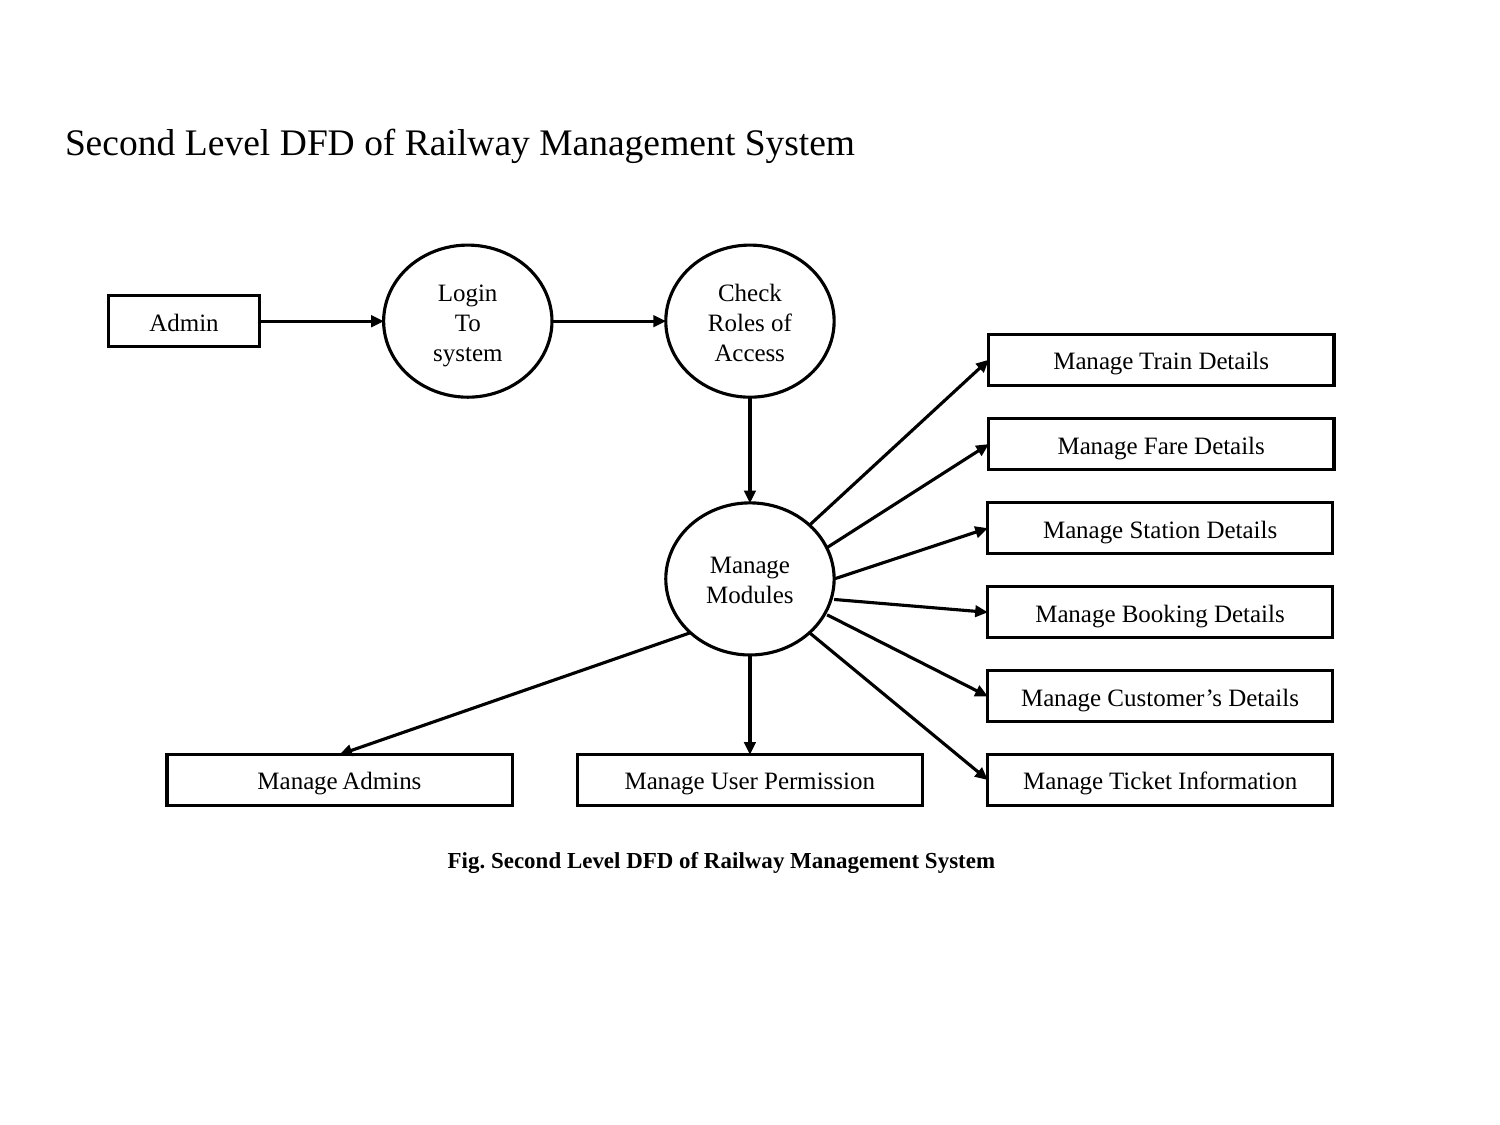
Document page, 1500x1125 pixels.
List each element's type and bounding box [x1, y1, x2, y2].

text_box [50, 110, 1334, 881]
